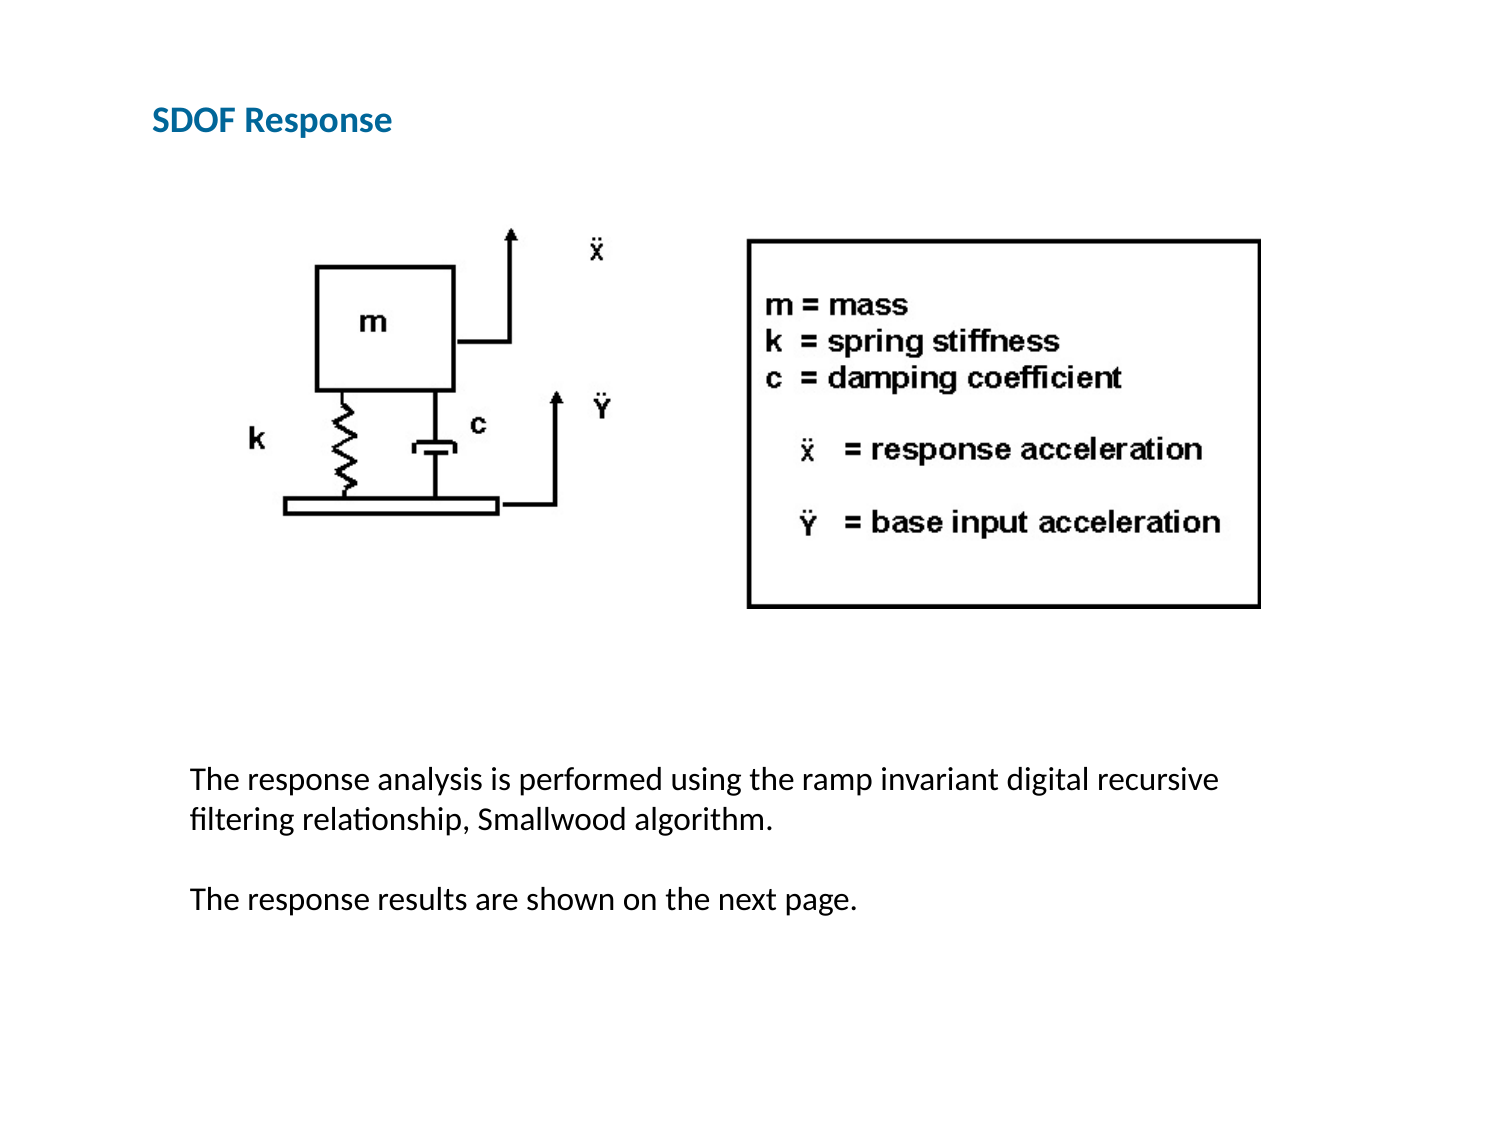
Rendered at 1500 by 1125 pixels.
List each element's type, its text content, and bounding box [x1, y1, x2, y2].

picture [212, 224, 1262, 609]
text_box The response analysis is performed using the ramp invariant digital recursive filtering relationship, Smallwood algorithm. The response results are shown on the next page. [174, 749, 1338, 970]
text_box SDOF Response [137, 87, 1050, 148]
